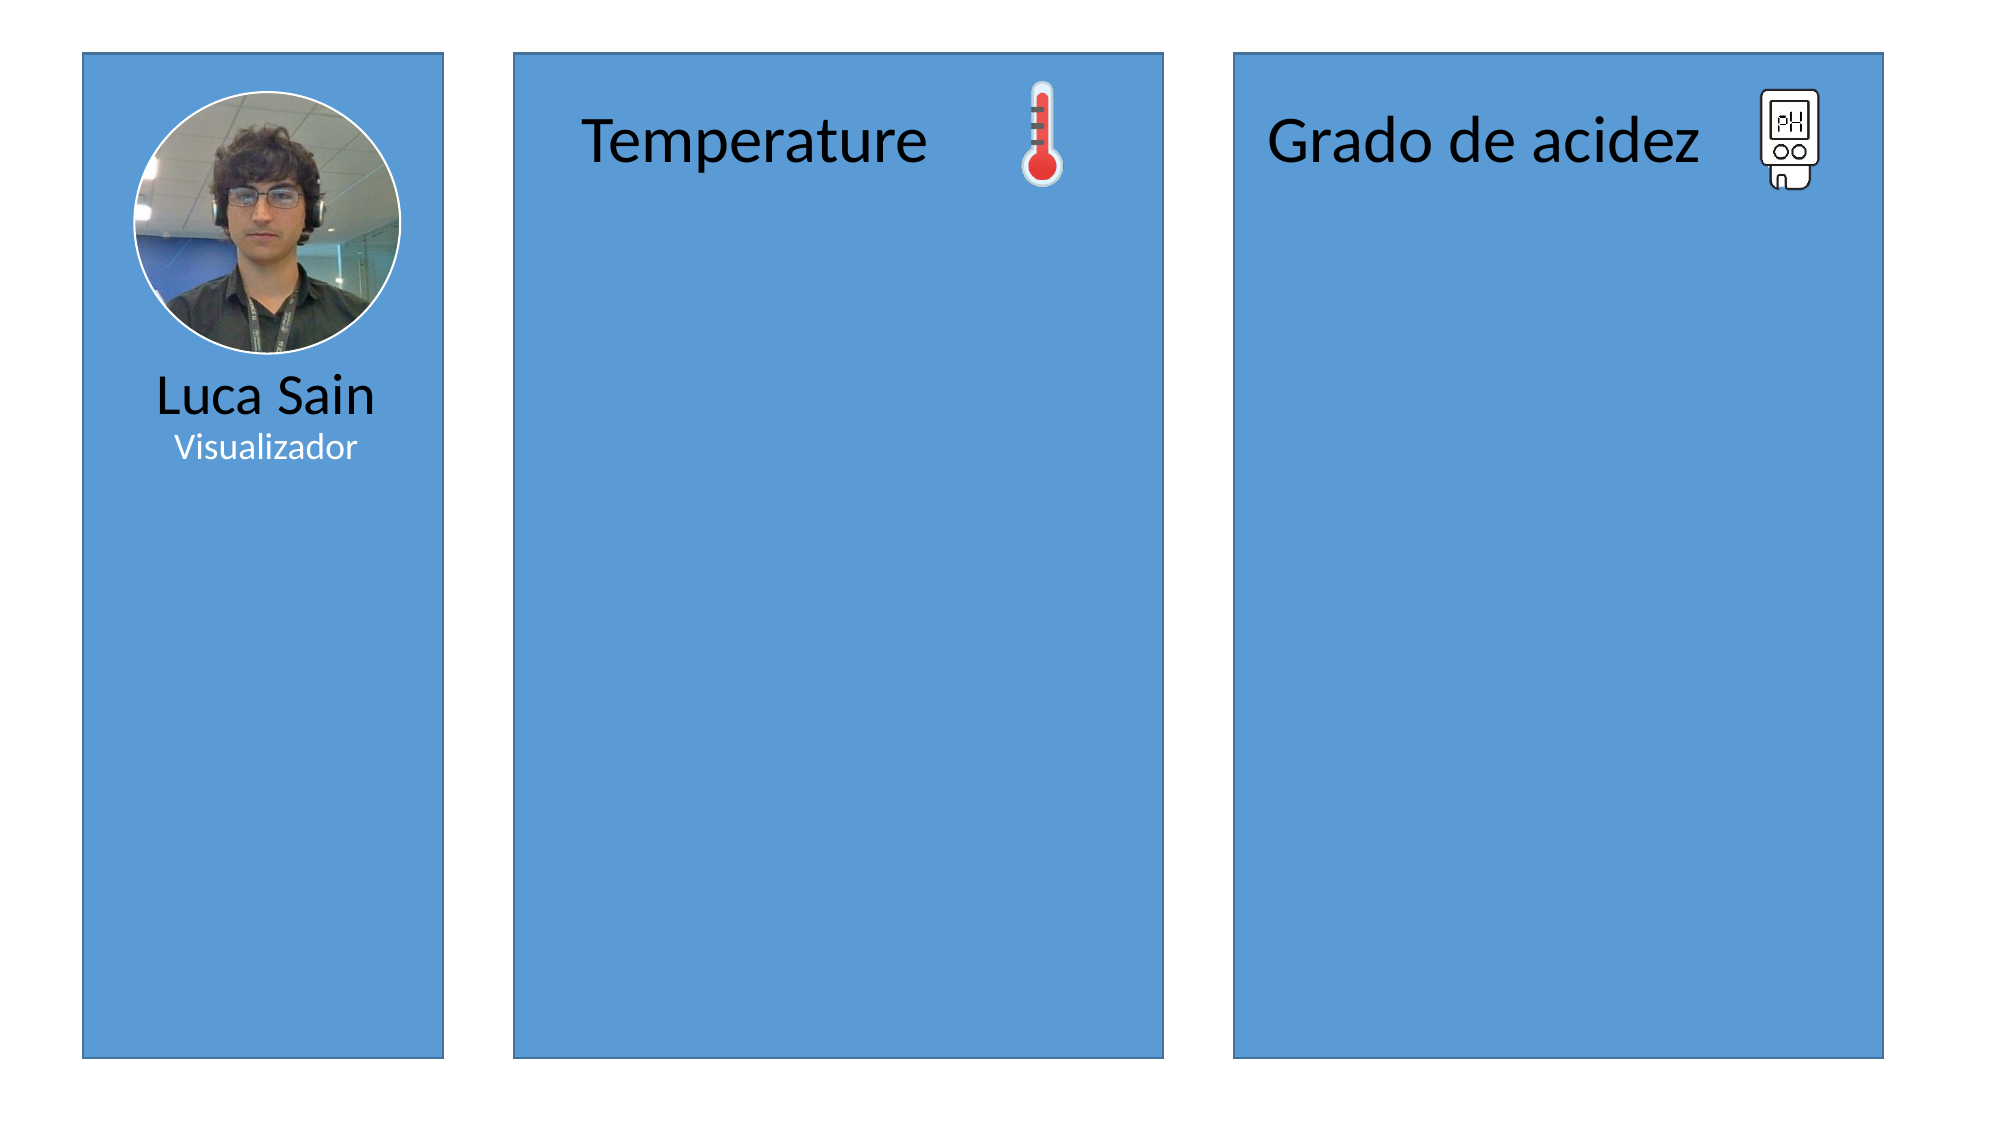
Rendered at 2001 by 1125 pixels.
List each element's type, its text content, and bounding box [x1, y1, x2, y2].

text_box [82, 52, 444, 1059]
picture [1016, 77, 1068, 190]
text_box Grado de acidez [1252, 88, 1717, 184]
text_box [1233, 52, 1884, 1059]
text_box [513, 52, 1164, 1059]
picture [1745, 77, 1833, 211]
text_box Temperature [566, 88, 945, 184]
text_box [95, 77, 431, 508]
